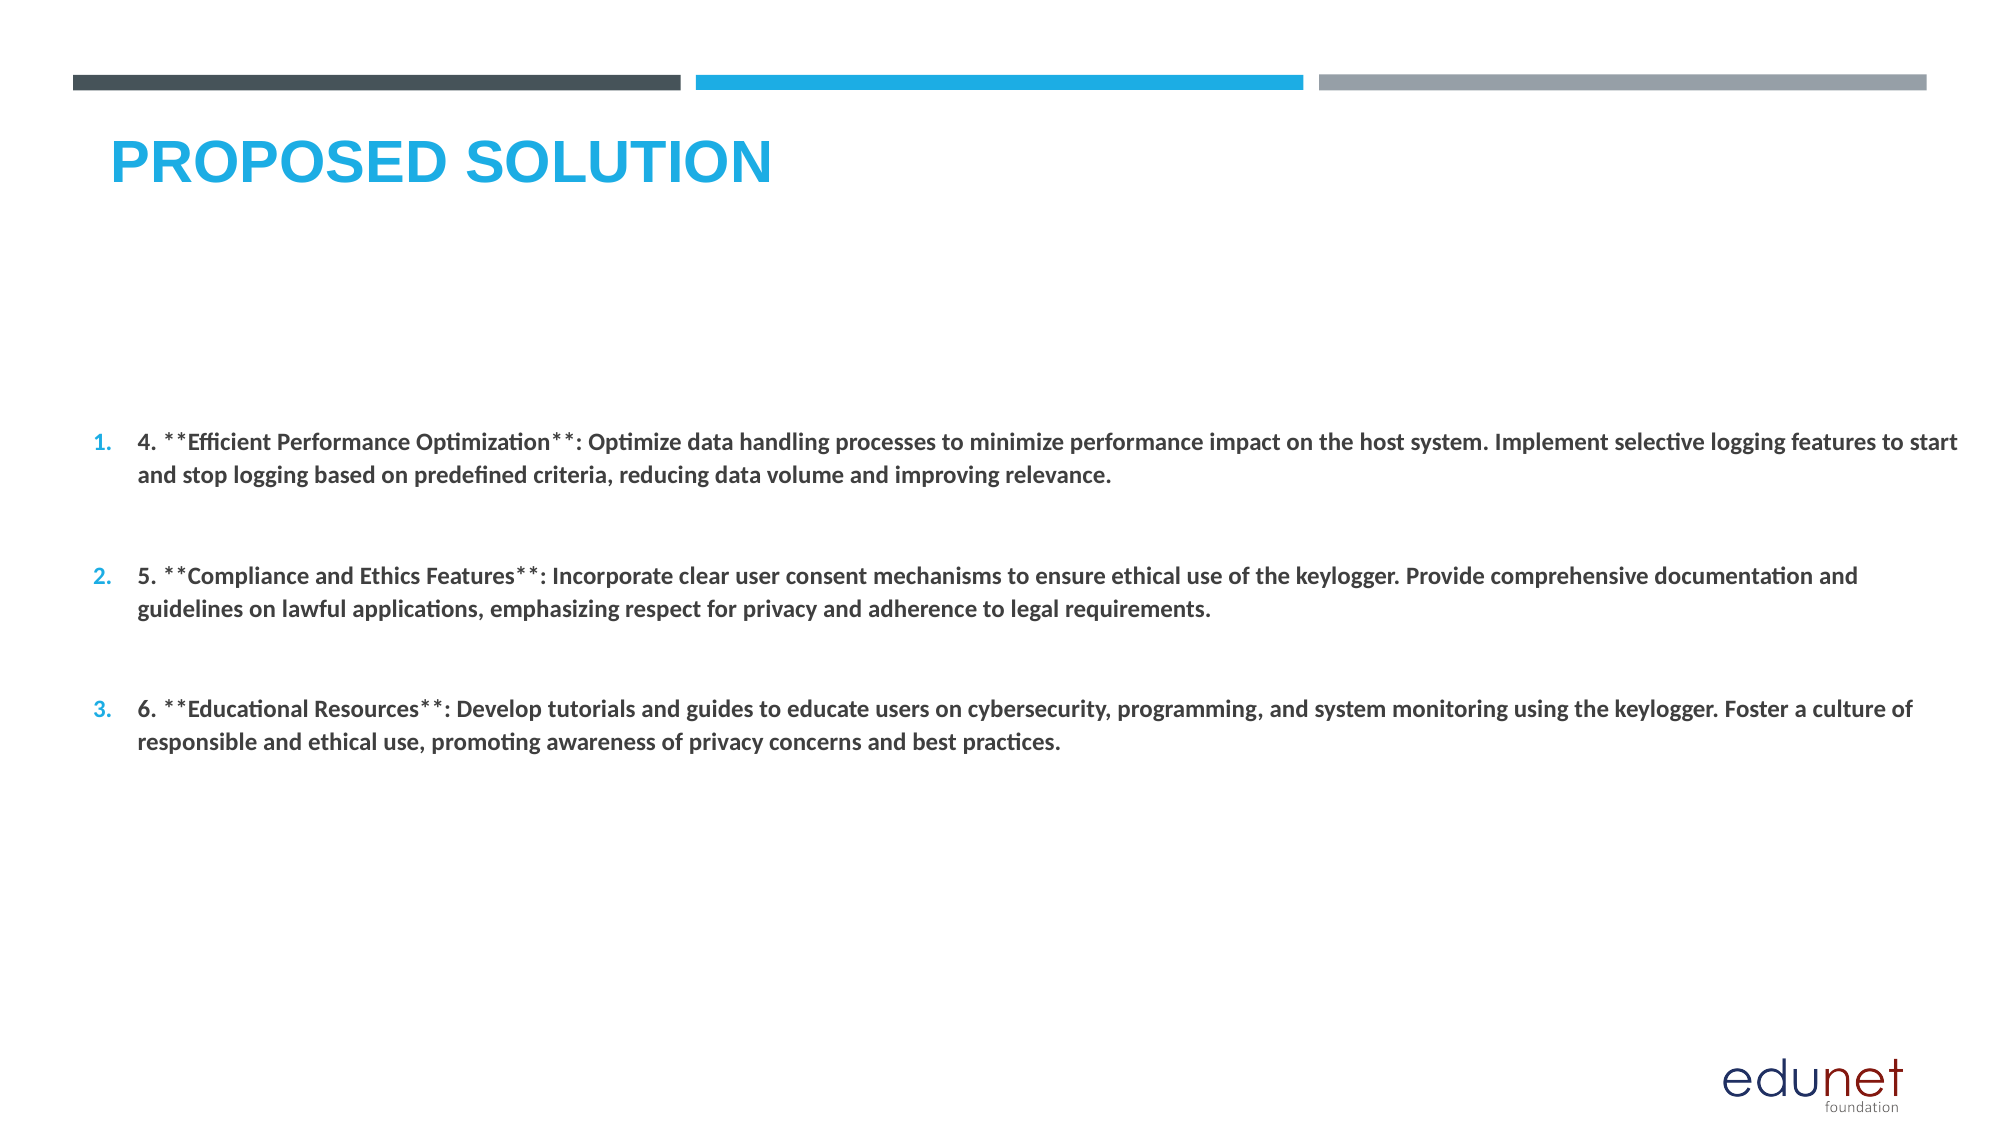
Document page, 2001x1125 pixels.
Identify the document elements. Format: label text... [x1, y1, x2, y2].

title PROPOSED SOLUTION [95, 115, 1905, 178]
list 4. **Efficient Performance Optimization**: Optimize data handling processes to minimize performance impact on the host system. Implement selective logging features to start and stop logging based on predefined criteria, reducing data volume and improving relevance. 5. **Compliance and Ethics Features**: Incorporate clear user consent mechanisms to ensure ethical use of the keylogger. Provide comprehensive documentation and guidelines on lawful applications, emphasizing respect for privacy and adherence to legal requirements. 6. **Educational Resources**: Develop tutorials and guides to educate users on cybersecurity, programming, and system monitoring using the keylogger. Foster a culture of responsible and ethical use, promoting awareness of privacy concerns and best practices. [72, 178, 1978, 1091]
picture [1719, 1091, 1905, 1116]
